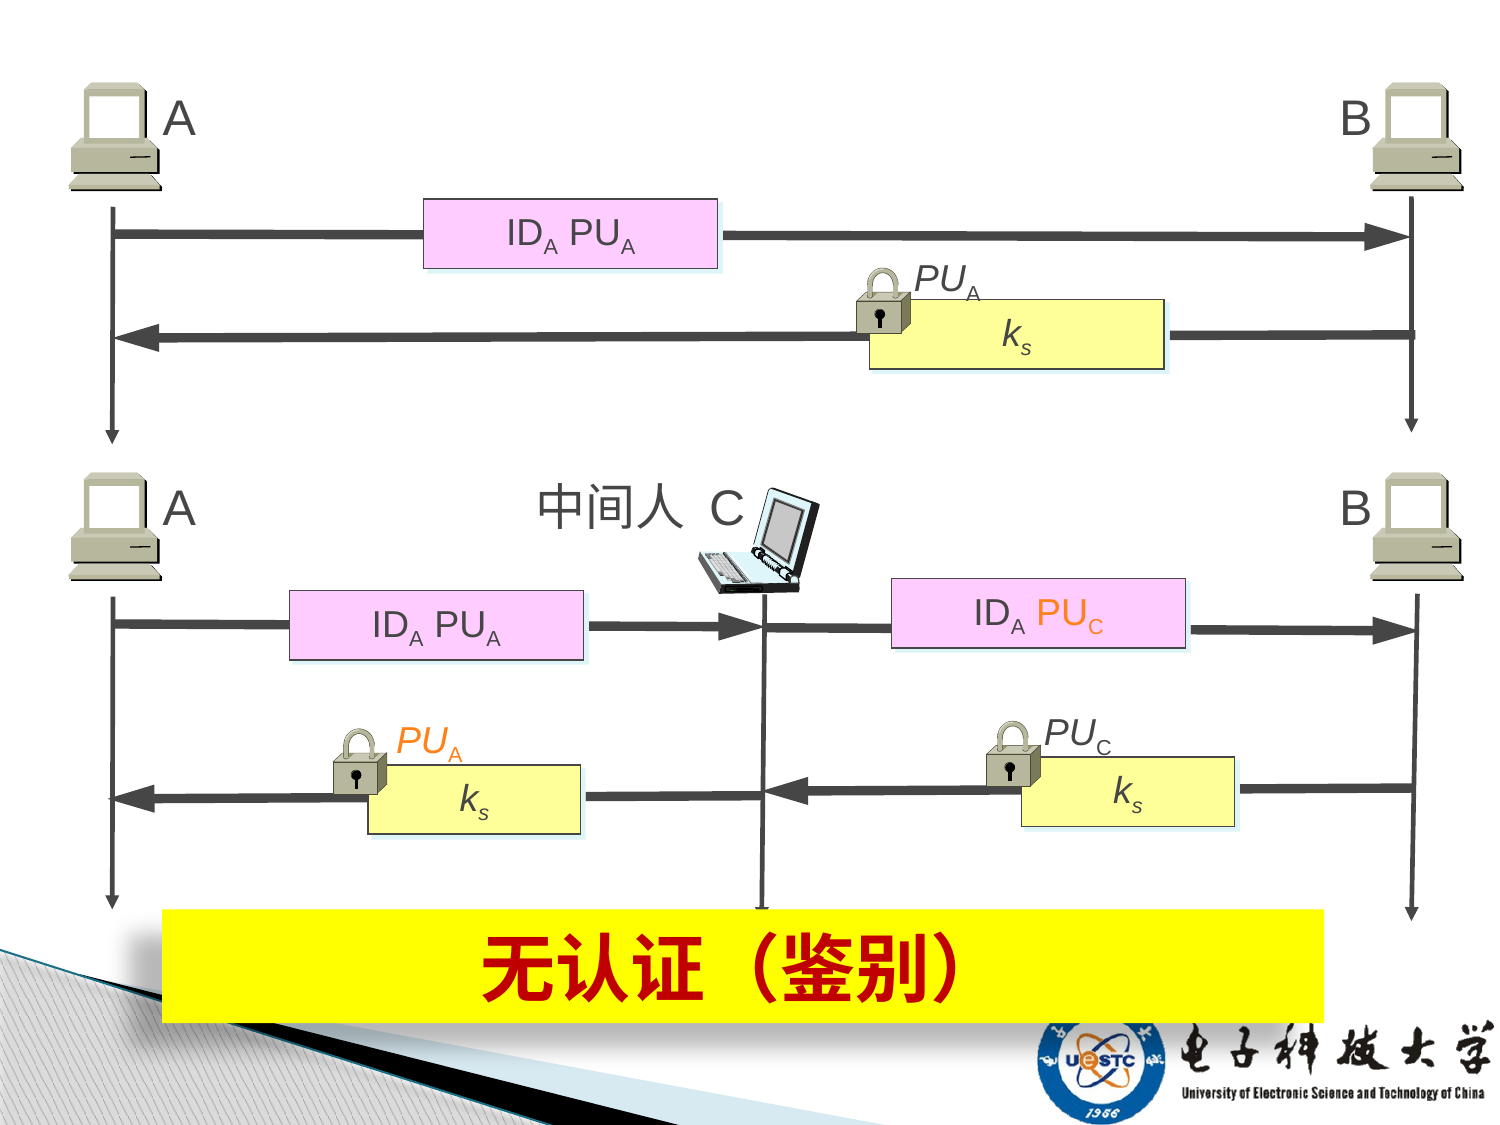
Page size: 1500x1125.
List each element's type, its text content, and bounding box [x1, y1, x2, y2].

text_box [67, 467, 212, 910]
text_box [1323, 77, 1465, 433]
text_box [760, 700, 1416, 827]
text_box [107, 708, 762, 835]
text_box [111, 198, 1412, 246]
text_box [67, 77, 212, 445]
picture [1037, 995, 1495, 1125]
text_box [525, 659, 820, 708]
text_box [765, 578, 1420, 649]
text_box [525, 838, 820, 922]
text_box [111, 246, 1416, 370]
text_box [525, 467, 820, 590]
text_box 无认证（鉴别） [158, 905, 1329, 1028]
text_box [111, 590, 766, 661]
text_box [1323, 467, 1465, 922]
